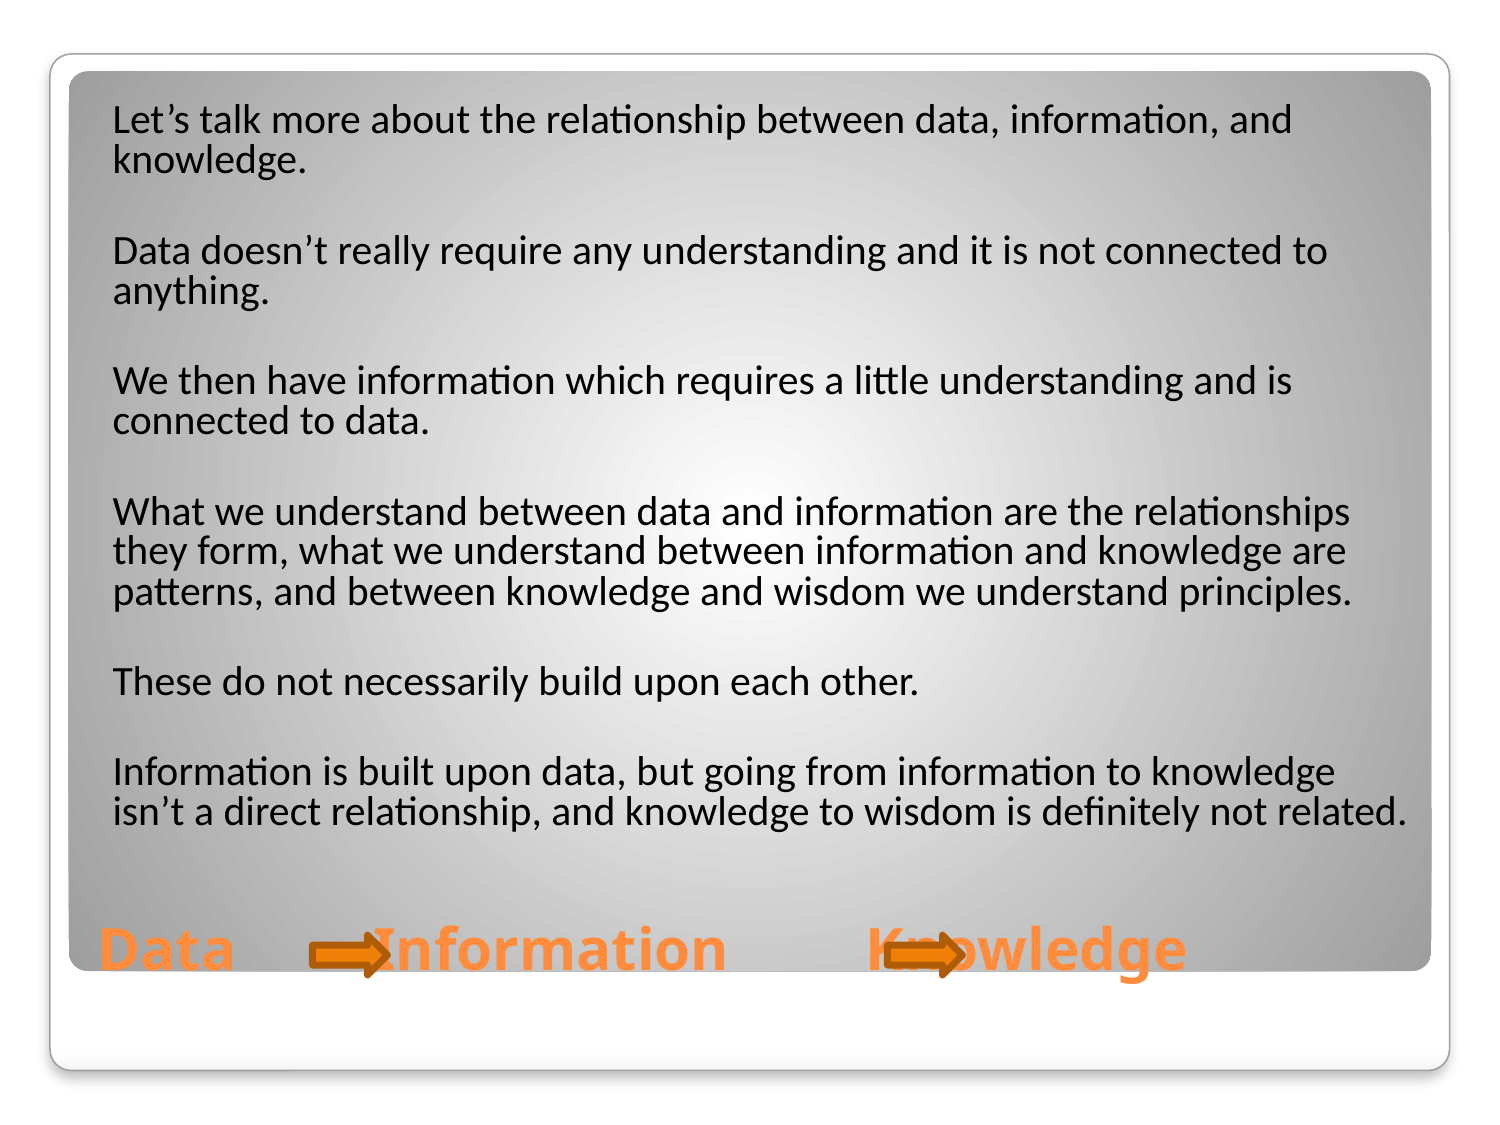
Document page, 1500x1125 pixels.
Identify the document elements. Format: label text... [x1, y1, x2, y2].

text_box [312, 935, 388, 976]
list Let’s talk more about the relationship between data, information, and knowledge. Data doesn’t really require any understanding and it is not connected to anything. We then have information which requires a little understanding and is connected to data. What we understand between data and information are the relationships they form, what we understand between information and knowledge are patterns, and between knowledge and wisdom we understand principles. These do not necessarily build upon each other. Information is built upon data, but going from information to knowledge isn’t a direct relationship, and knowledge to wisdom is definitely not related. [82, 86, 1425, 838]
text_box [887, 935, 963, 976]
title Data Information Knowledge [82, 838, 1425, 990]
